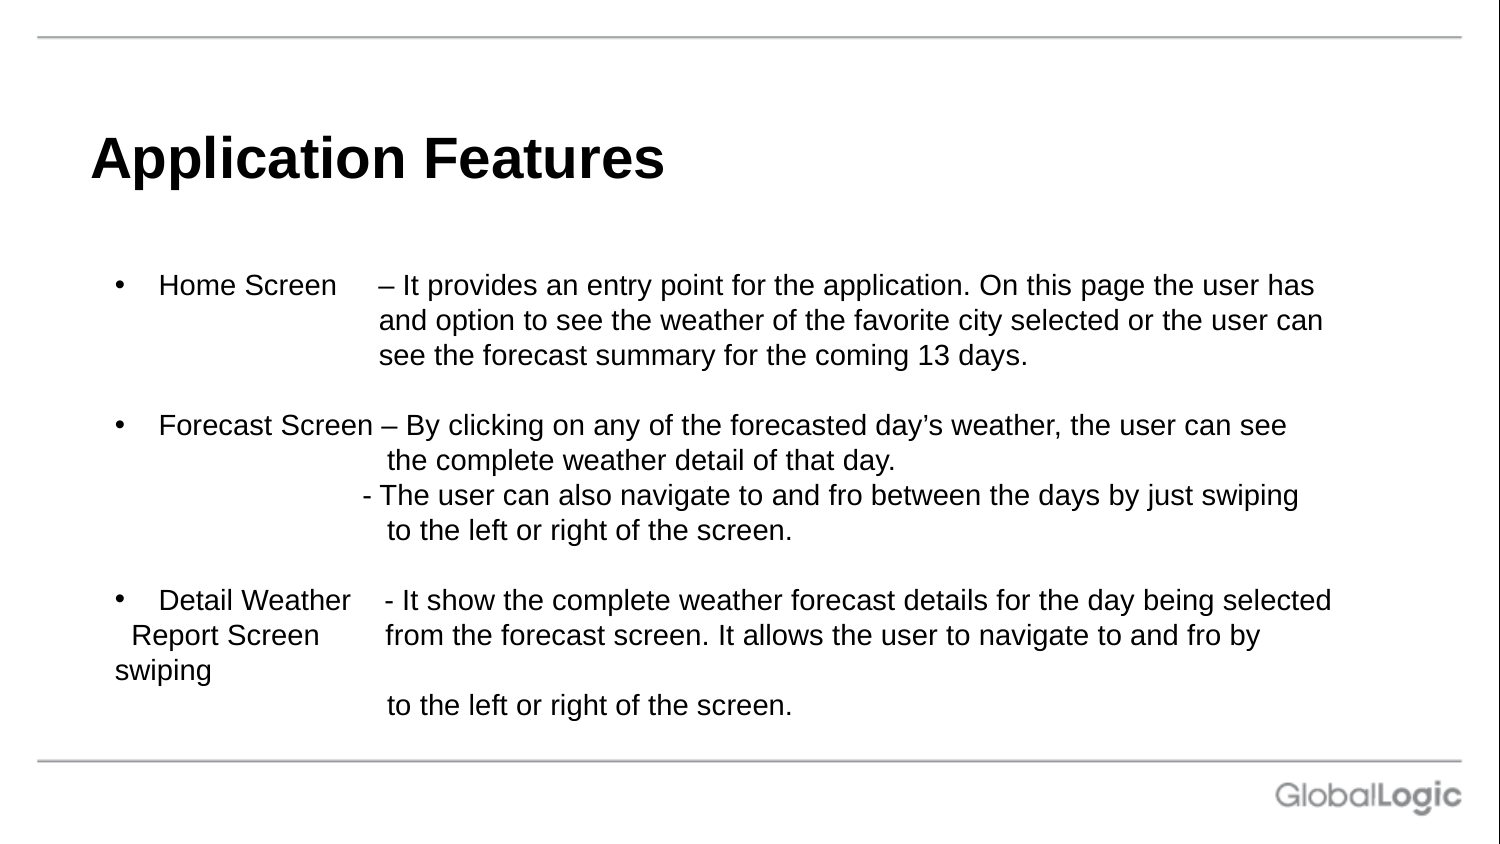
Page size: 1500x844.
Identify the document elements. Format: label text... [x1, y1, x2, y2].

title Application Features [75, 105, 1451, 202]
text_box [23, 237, 1405, 607]
picture [0, 0, 1499, 844]
text_box Home Screen – It provides an entry point for the application. On this page the user has and option to see the weather of the favorite city selected or the user can see the forecast summary for the coming 13 days. Forecast Screen – By clicking on any of the forecasted day’s weather, the user can see the complete weather detail of that day. - The user can also navigate to and fro between the days by just swiping to the left or right of the screen. Detail Weather - It show the complete weather forecast details for the day being selected Report Screen from the forecast screen. It allows the user to navigate to and fro by swiping to the left or right of the screen. [99, 259, 1376, 799]
